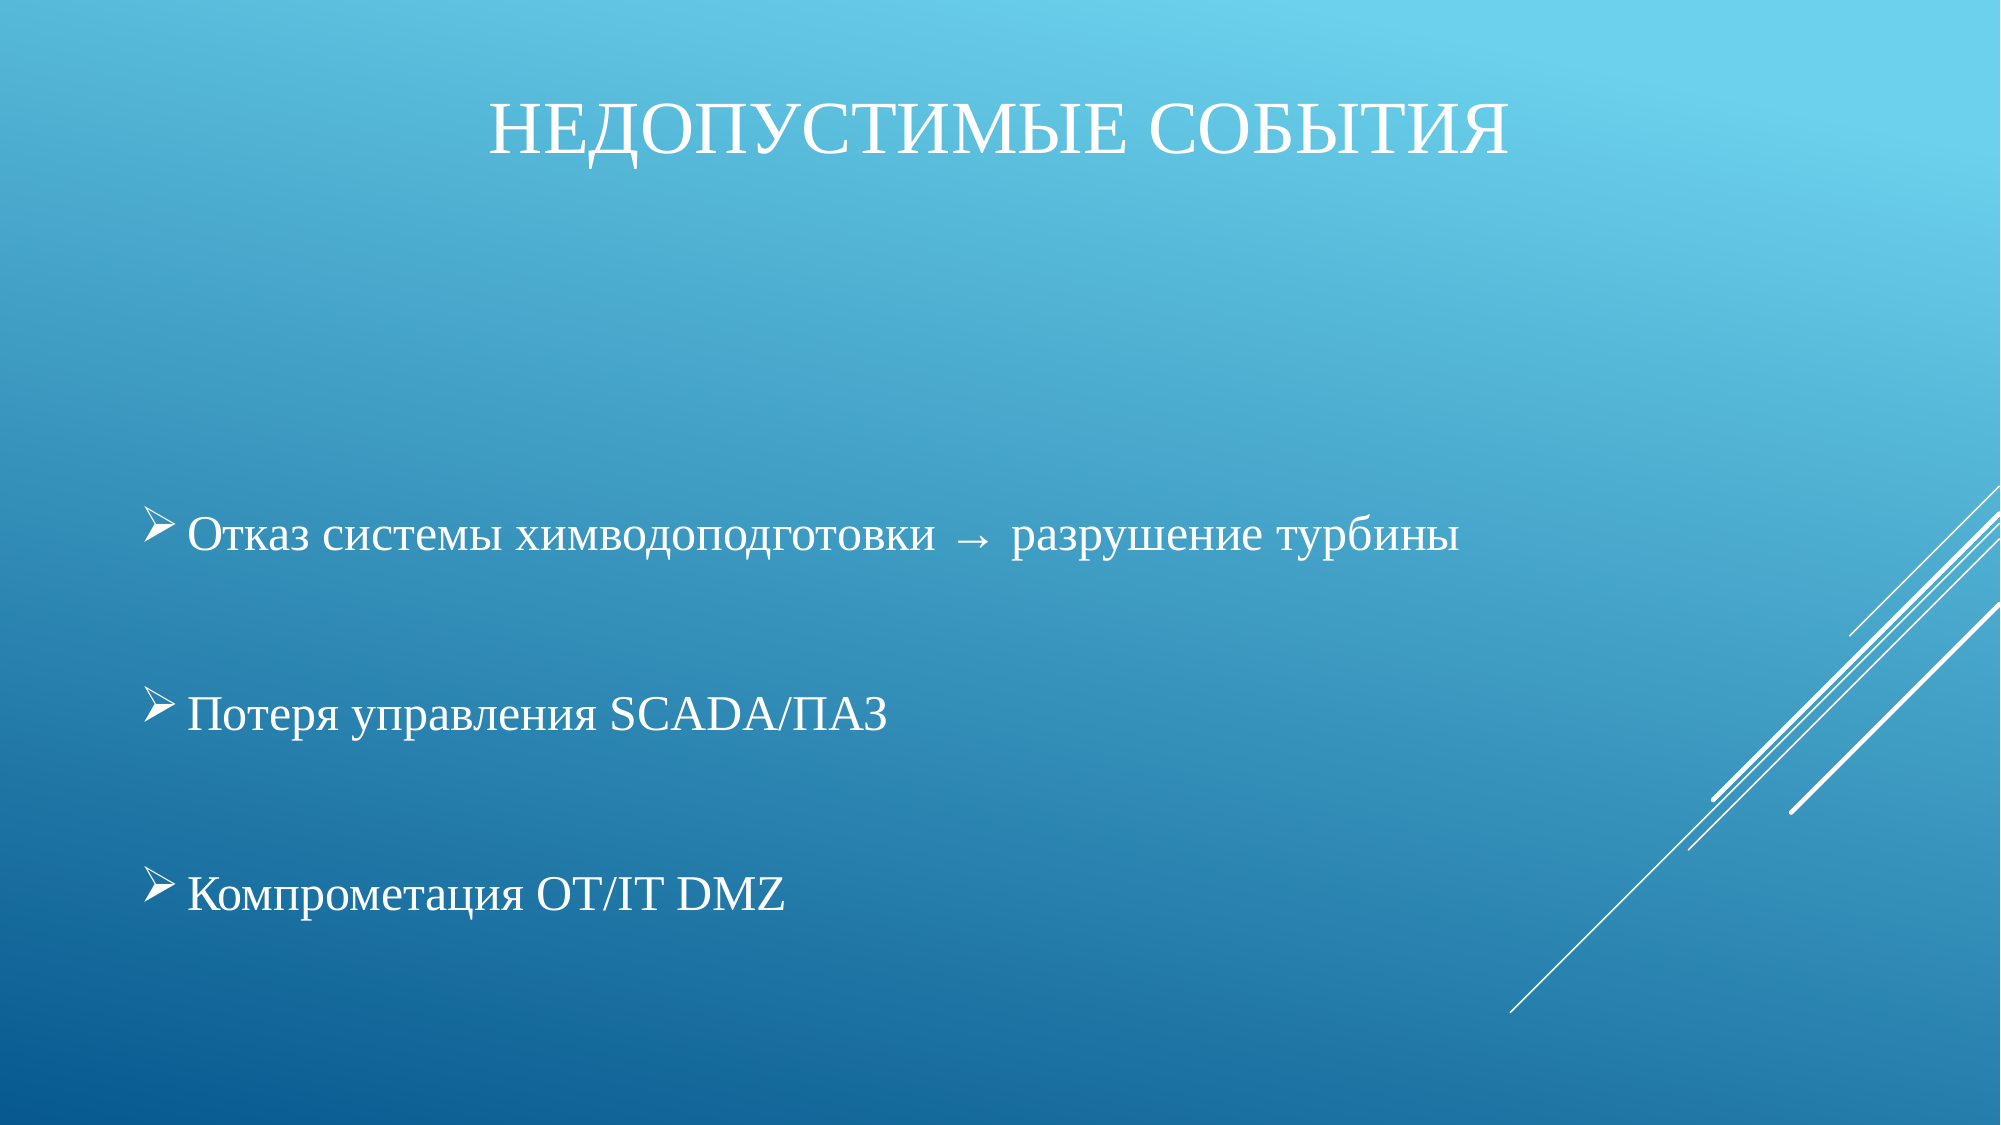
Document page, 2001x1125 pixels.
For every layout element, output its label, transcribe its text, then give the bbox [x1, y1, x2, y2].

title Недопустимые события [0, 0, 2000, 248]
list Отказ системы химводоподготовки → разрушение турбины Потеря управления SCADA/ПАЗ Компрометация OT/IT DMZ [125, 324, 1490, 977]
